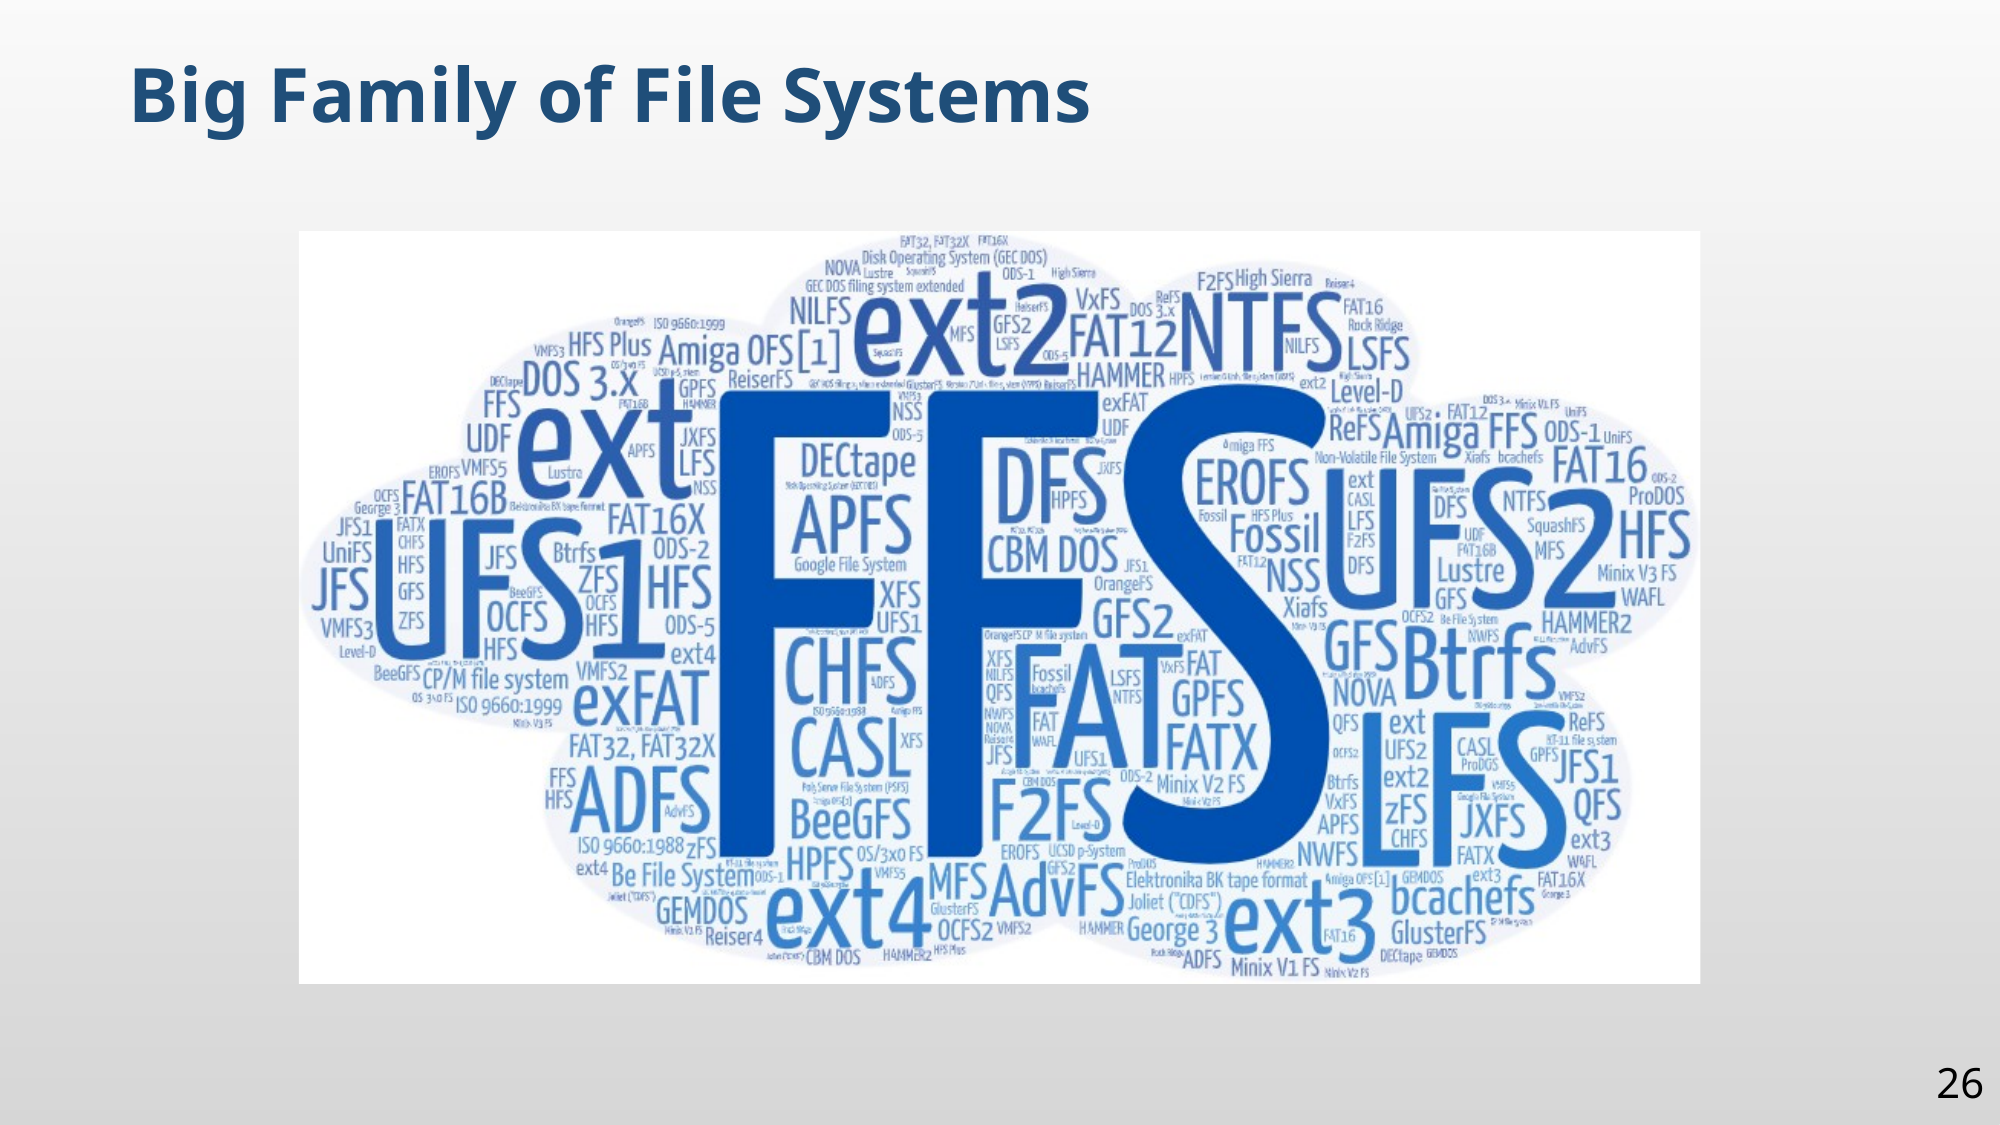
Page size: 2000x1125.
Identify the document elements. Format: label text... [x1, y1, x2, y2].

text_box Big Family of File Systems [113, 30, 1810, 147]
text_box [298, 231, 1701, 984]
text_box 26 [1811, 1070, 2000, 1101]
